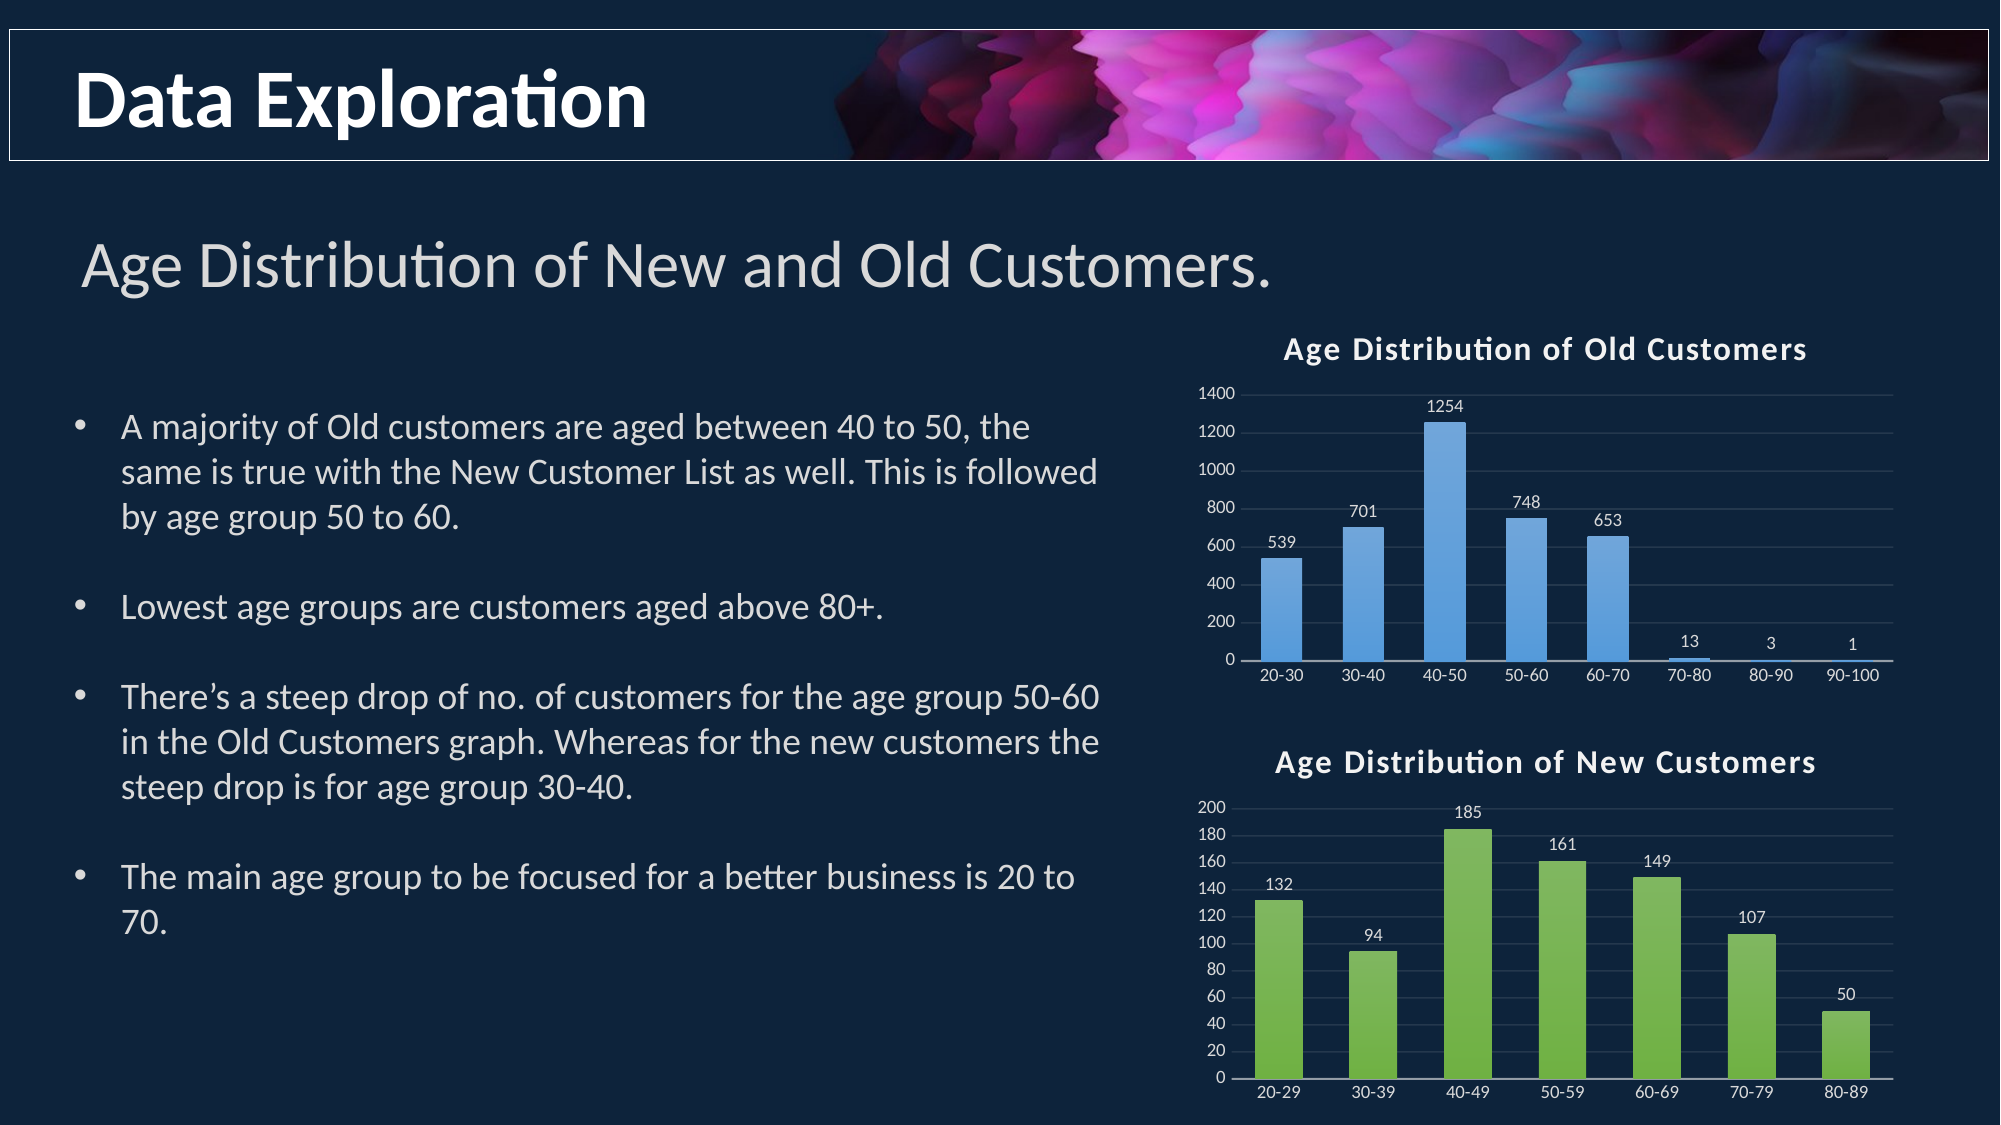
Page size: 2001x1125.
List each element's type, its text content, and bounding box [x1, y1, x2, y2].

chart [1182, 723, 1908, 1112]
text_box Age Distribution of New and Old Customers. [66, 213, 1289, 309]
picture [9, 28, 1989, 161]
chart [1182, 309, 1908, 694]
text_box A majority of Old customers are aged between 40 to 50, the same is true with the New Customer List as well. This is followed by age group 50 to 60. Lowest age groups are customers aged above 80+. There’s a steep drop of no. of customers for the age group 50-60 in the Old Customers graph. Whereas for the new customers the steep drop is for age group 30-40. The main age group to be focused for a better business is 20 to 70. [59, 394, 1135, 950]
